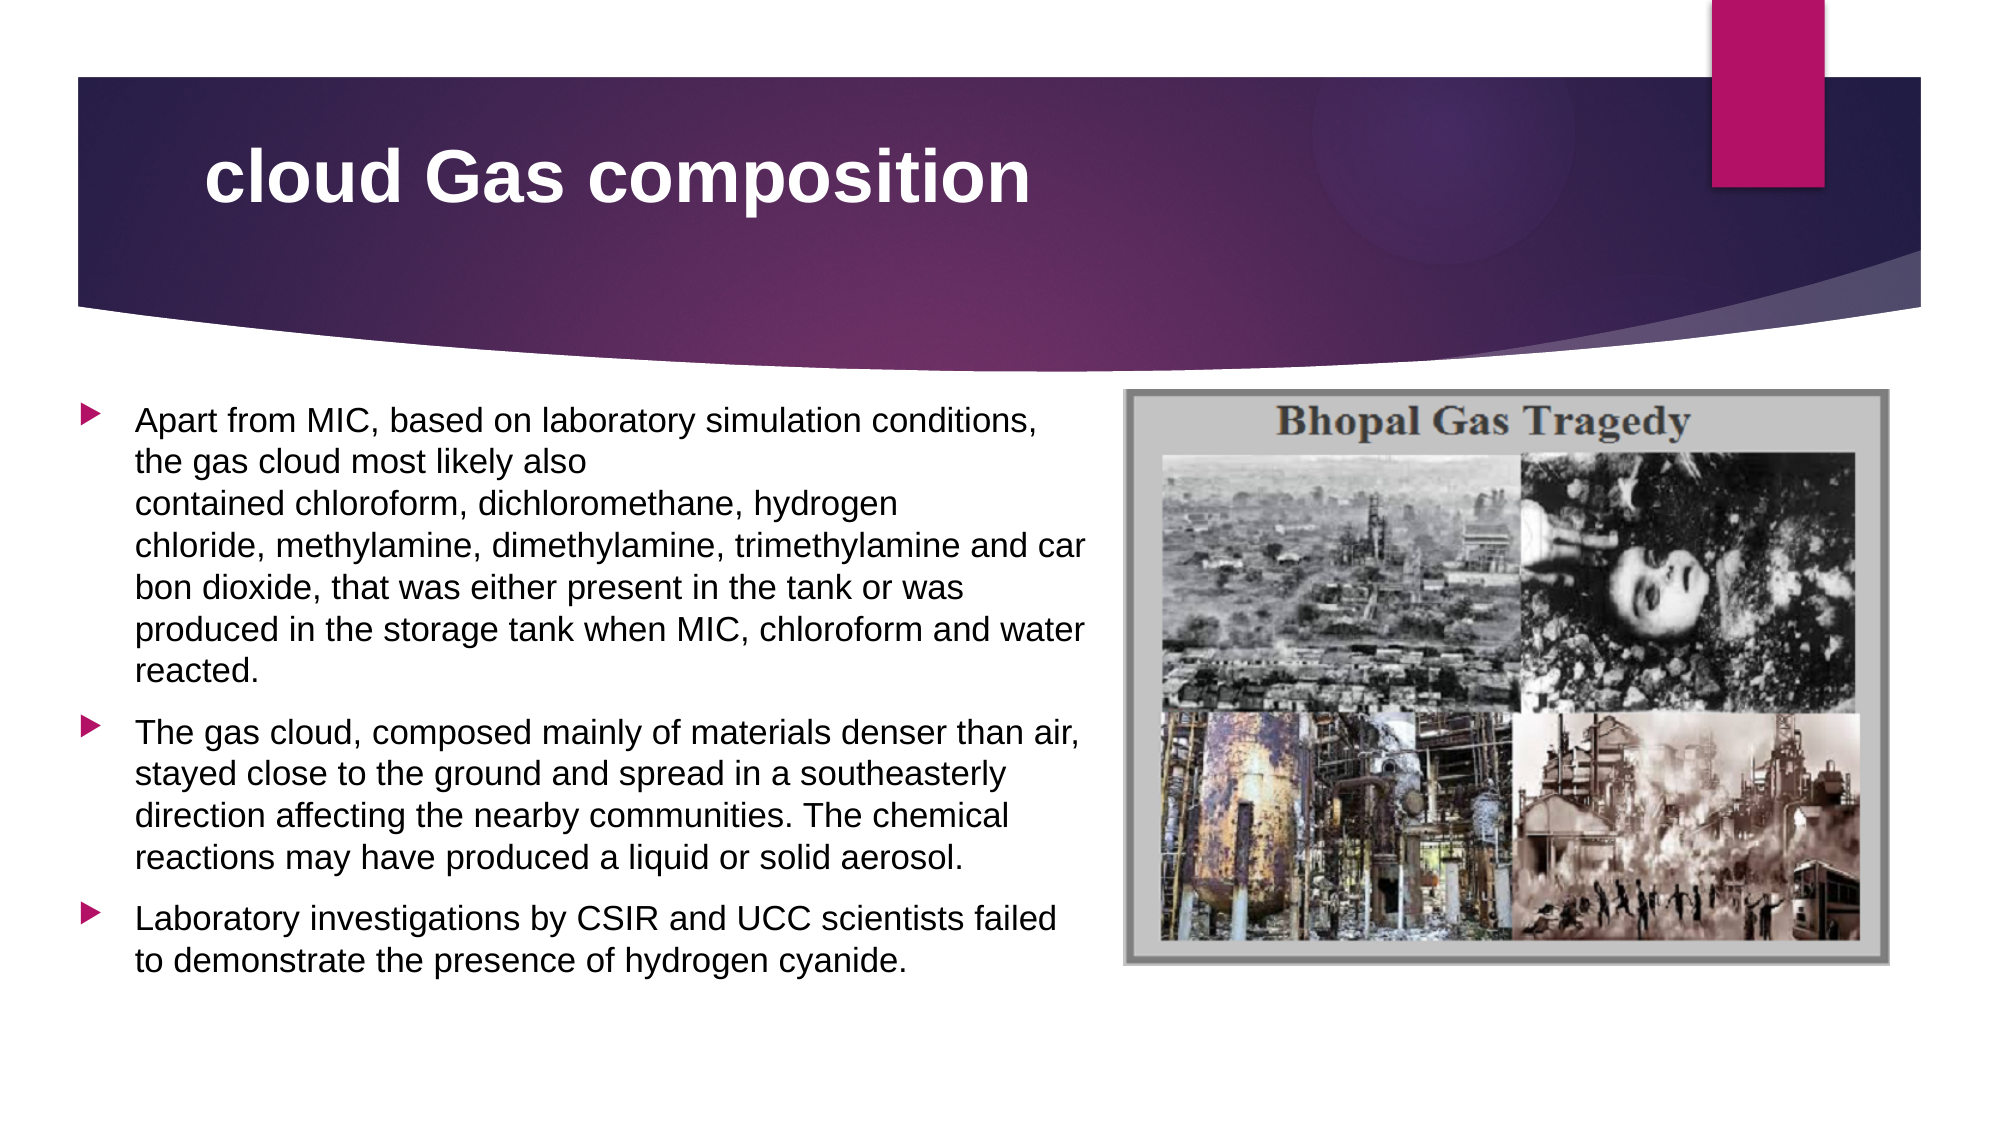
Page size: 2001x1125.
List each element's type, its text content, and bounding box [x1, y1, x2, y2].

title cloud Gas composition [189, 159, 1627, 276]
list Apart from MIC, based on laboratory simulation conditions, the gas cloud most likely also contained chloroform, dichloromethane, hydrogen chloride, methylamine, dimethylamine, trimethylamine and carbon dioxide, that was either present in the tank or was produced in the storage tank when MIC, chloroform and water reacted. The gas cloud, composed mainly of materials denser than air, stayed close to the ground and spread in a southeasterly direction affecting the nearby communities. The chemical reactions may have produced a liquid or solid aerosol. Laboratory investigations by CSIR and UCC scientists failed to demonstrate the presence of hydrogen cyanide. [63, 389, 1112, 988]
picture [1123, 389, 1890, 966]
